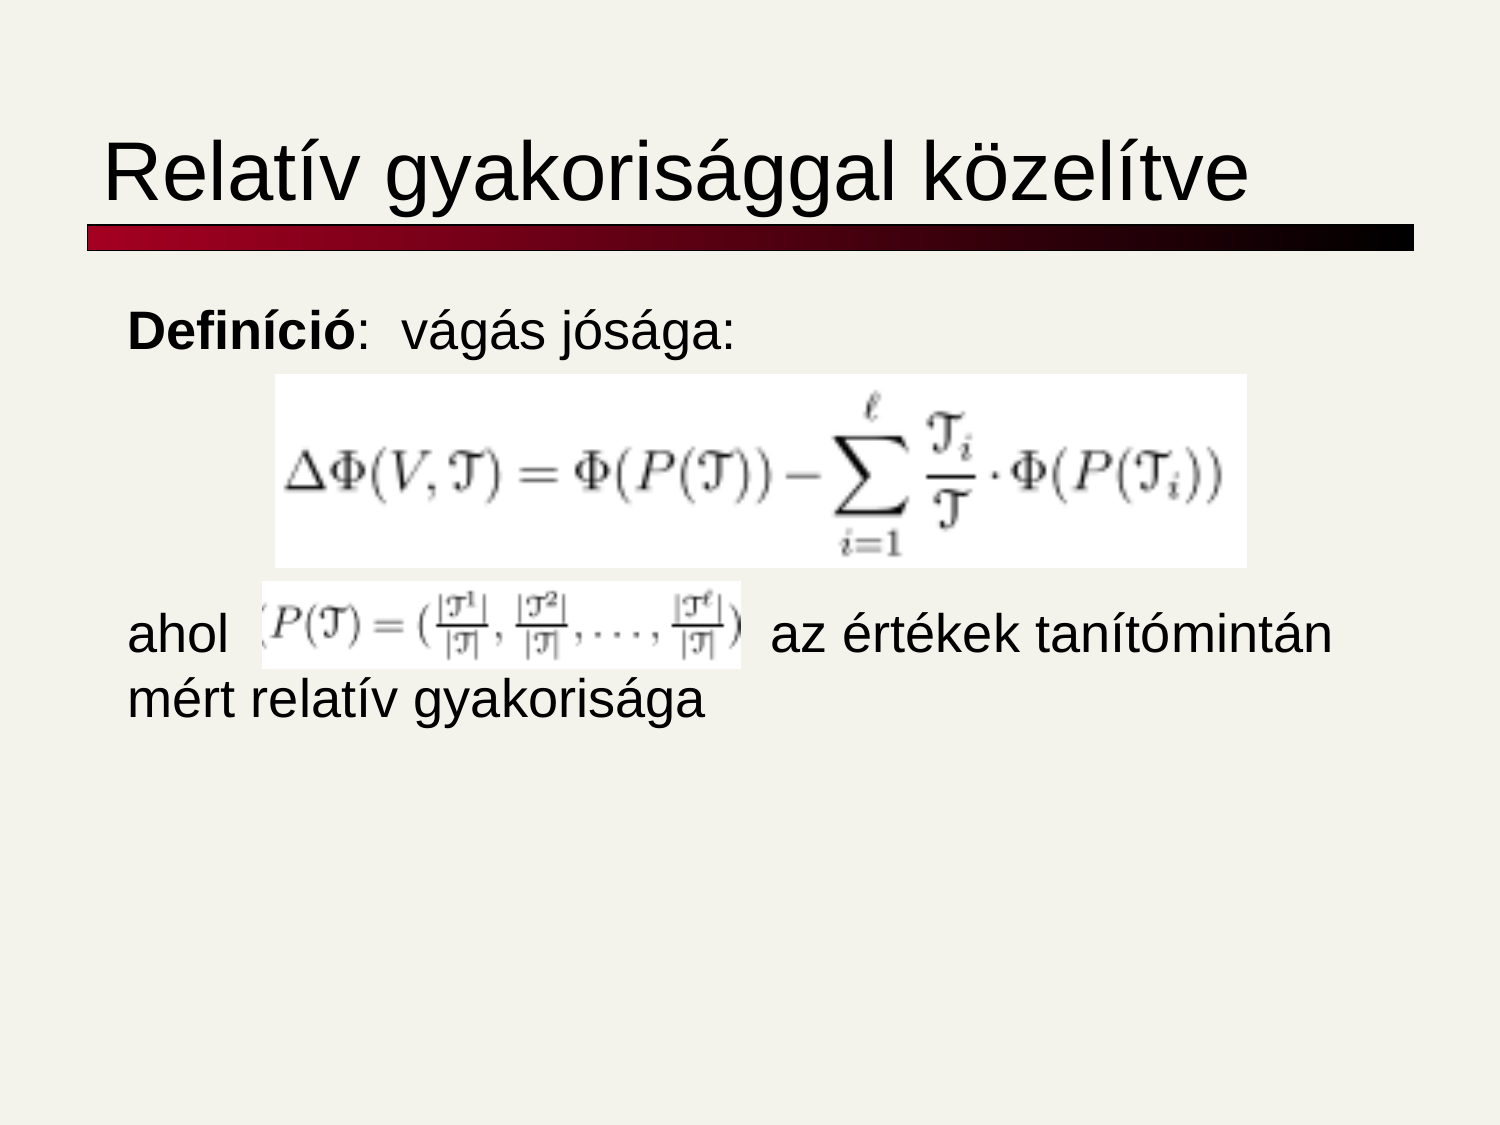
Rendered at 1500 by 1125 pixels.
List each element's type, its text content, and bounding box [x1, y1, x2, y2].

title Relatív gyakorisággal közelítve [87, 62, 1413, 225]
picture [274, 374, 1248, 569]
picture [262, 580, 742, 669]
